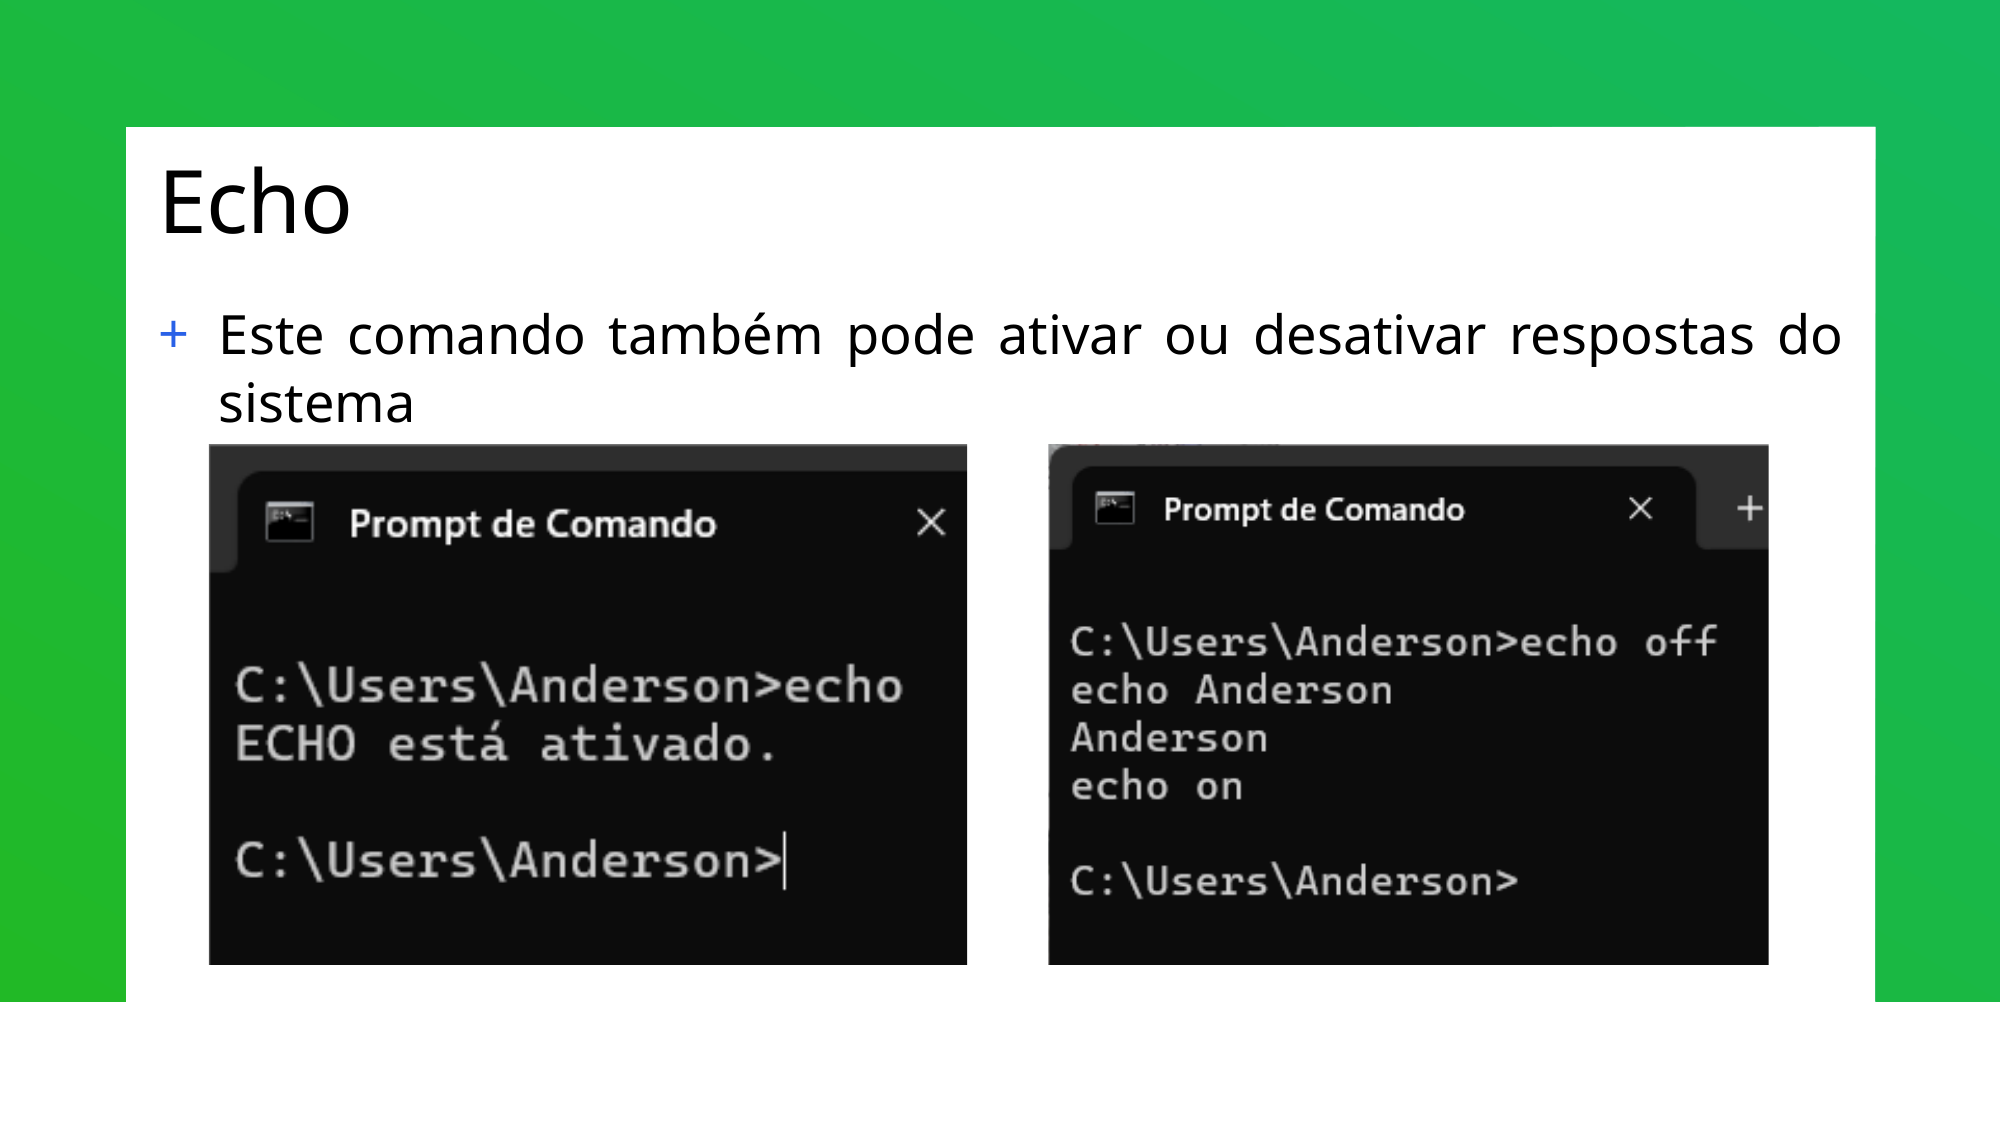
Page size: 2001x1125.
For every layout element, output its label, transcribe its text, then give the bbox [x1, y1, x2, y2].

list Este comando também pode ativar ou desativar respostas do sistema [143, 289, 1861, 1003]
title Echo [143, 145, 1861, 270]
picture [208, 444, 968, 965]
picture [1048, 444, 1769, 965]
